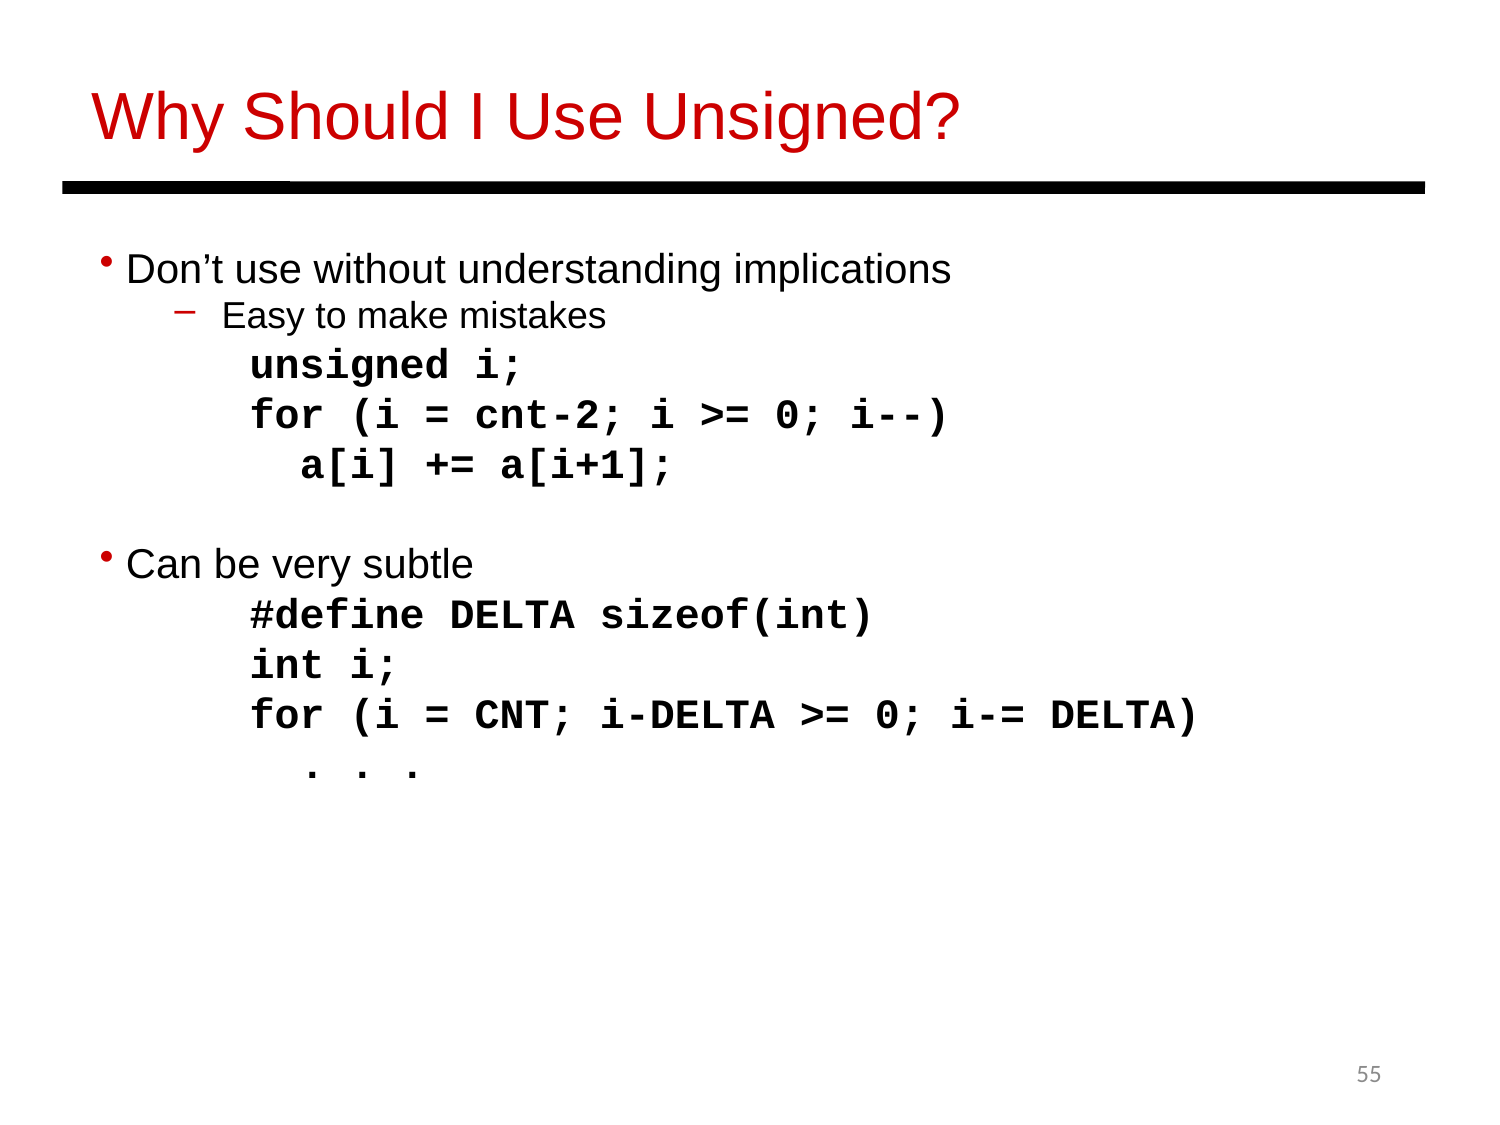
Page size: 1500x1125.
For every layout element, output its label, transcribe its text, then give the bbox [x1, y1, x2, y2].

text_box Why Should I Use Unsigned? [76, 65, 977, 160]
text_box Don’t use without understanding implications Easy to make mistakes unsigned i; for (i = cnt-2; i >= 0; i--) a[i] += a[i+1]; Can be very subtle #define DELTA sizeof(int) int i; for (i = CNT; i-DELTA >= 0; i-= DELTA) . . . [84, 234, 1431, 794]
slide_number 55 [1059, 1042, 1397, 1103]
